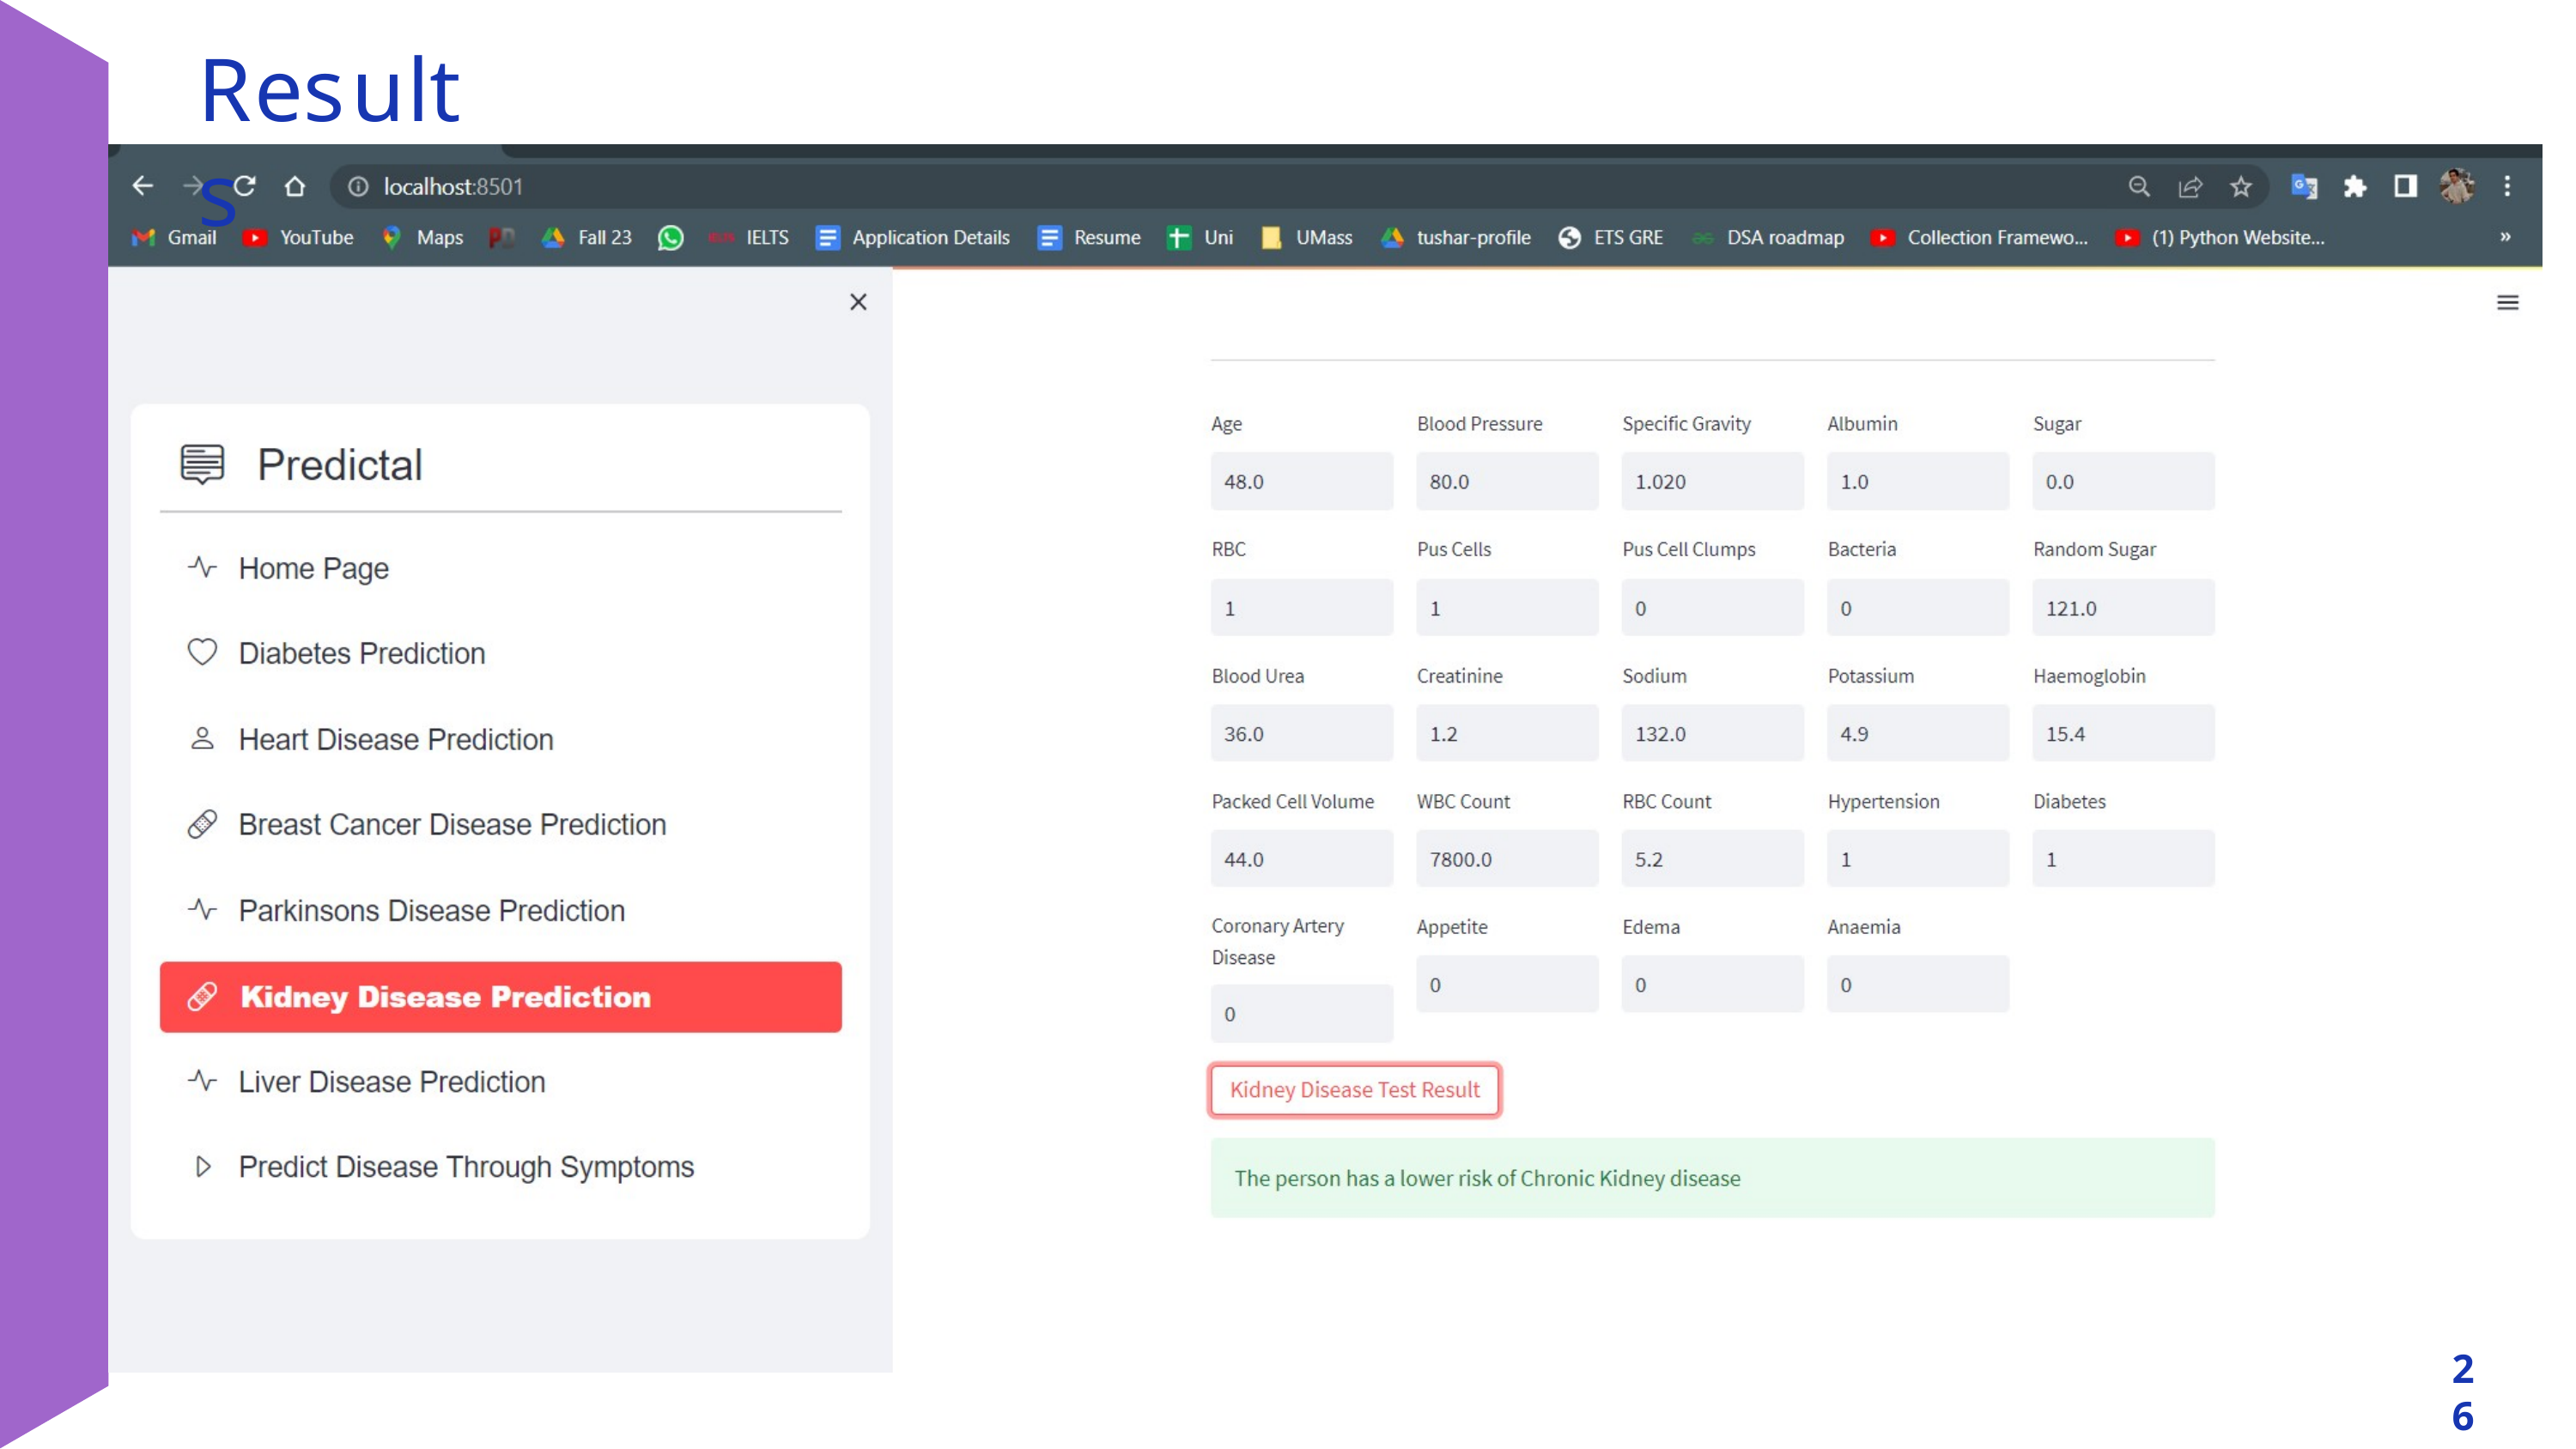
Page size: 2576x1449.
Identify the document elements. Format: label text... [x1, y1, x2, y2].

title Results [196, 33, 492, 142]
picture [108, 144, 2543, 1373]
text_box 26 [2450, 1382, 2496, 1439]
